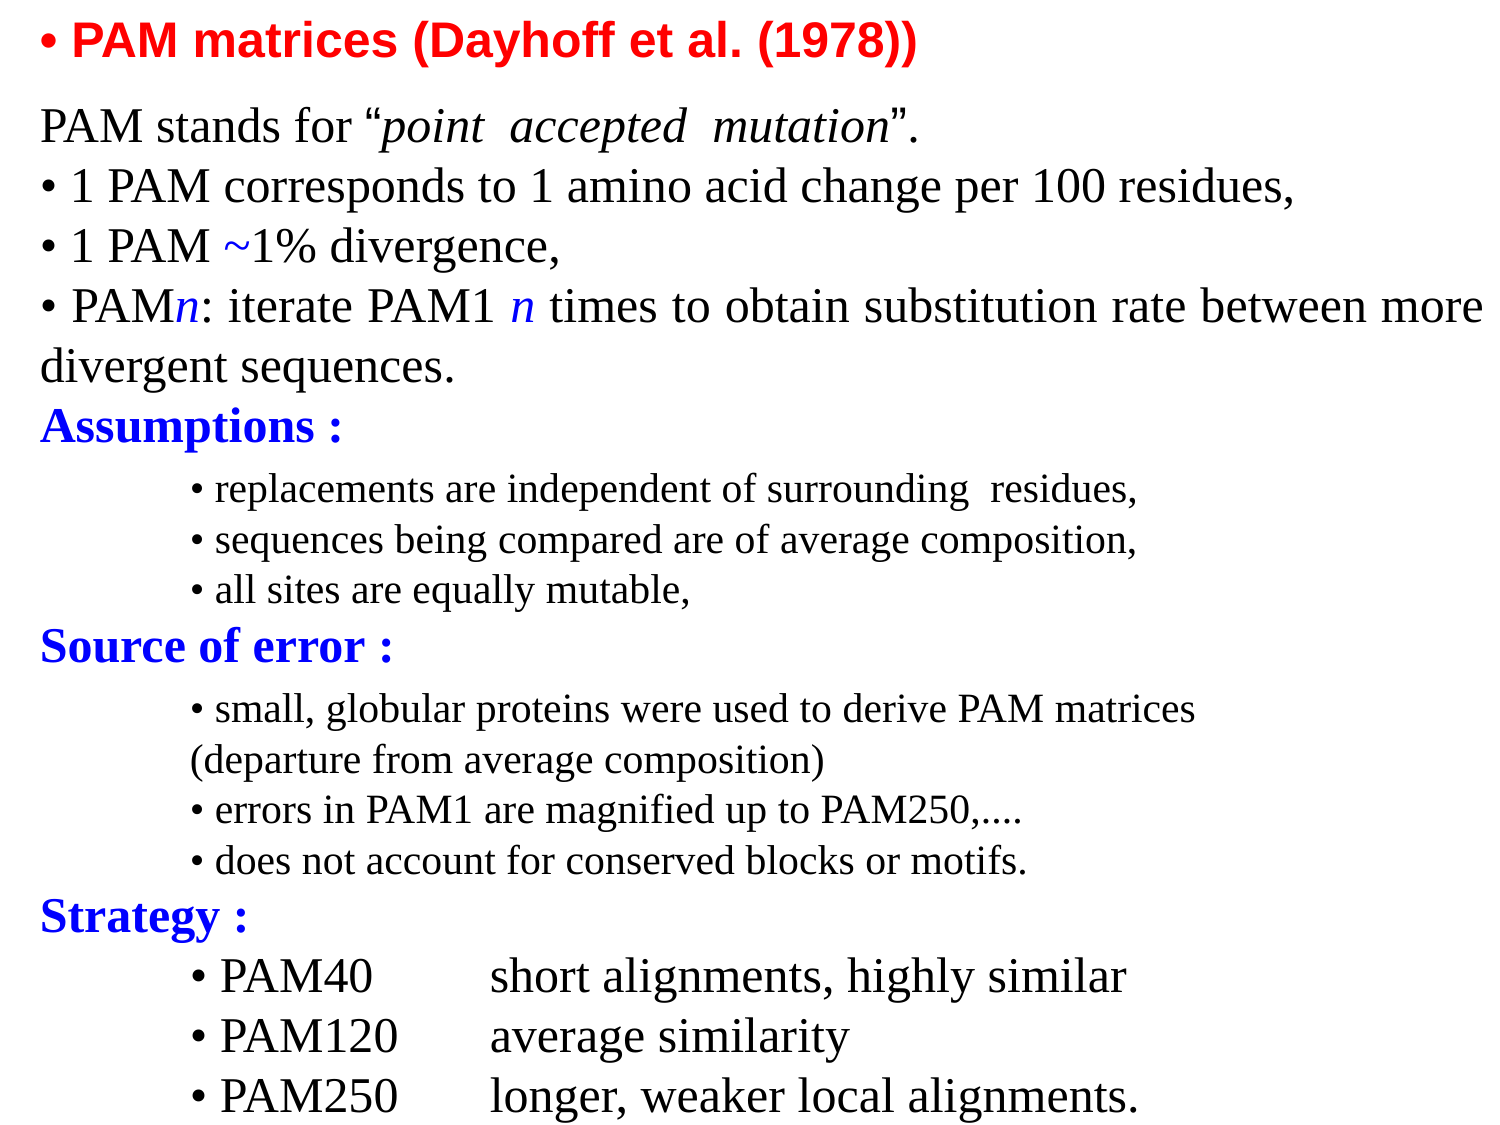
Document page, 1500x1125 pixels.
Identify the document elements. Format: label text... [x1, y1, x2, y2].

text_box • PAM matrices (Dayhoff et al. (1978)) PAM stands for “point accepted mutation”. • 1 PAM corresponds to 1 amino acid change per 100 residues, • 1 PAM ~1% divergence, • PAMn: iterate PAM1 n times to obtain substitution rate between more divergent sequences. Assumptions : • replacements are independent of surrounding residues, • sequences being compared are of average composition, • all sites are equally mutable, Source of error : • small, globular proteins were used to derive PAM matrices (departure from average composition) • errors in PAM1 are magnified up to PAM250,.... • does not account for conserved blocks or motifs. Strategy : • PAM40 short alignments, highly similar • PAM120 average similarity • PAM250 longer, weaker local alignments. [24, 0, 1500, 1125]
